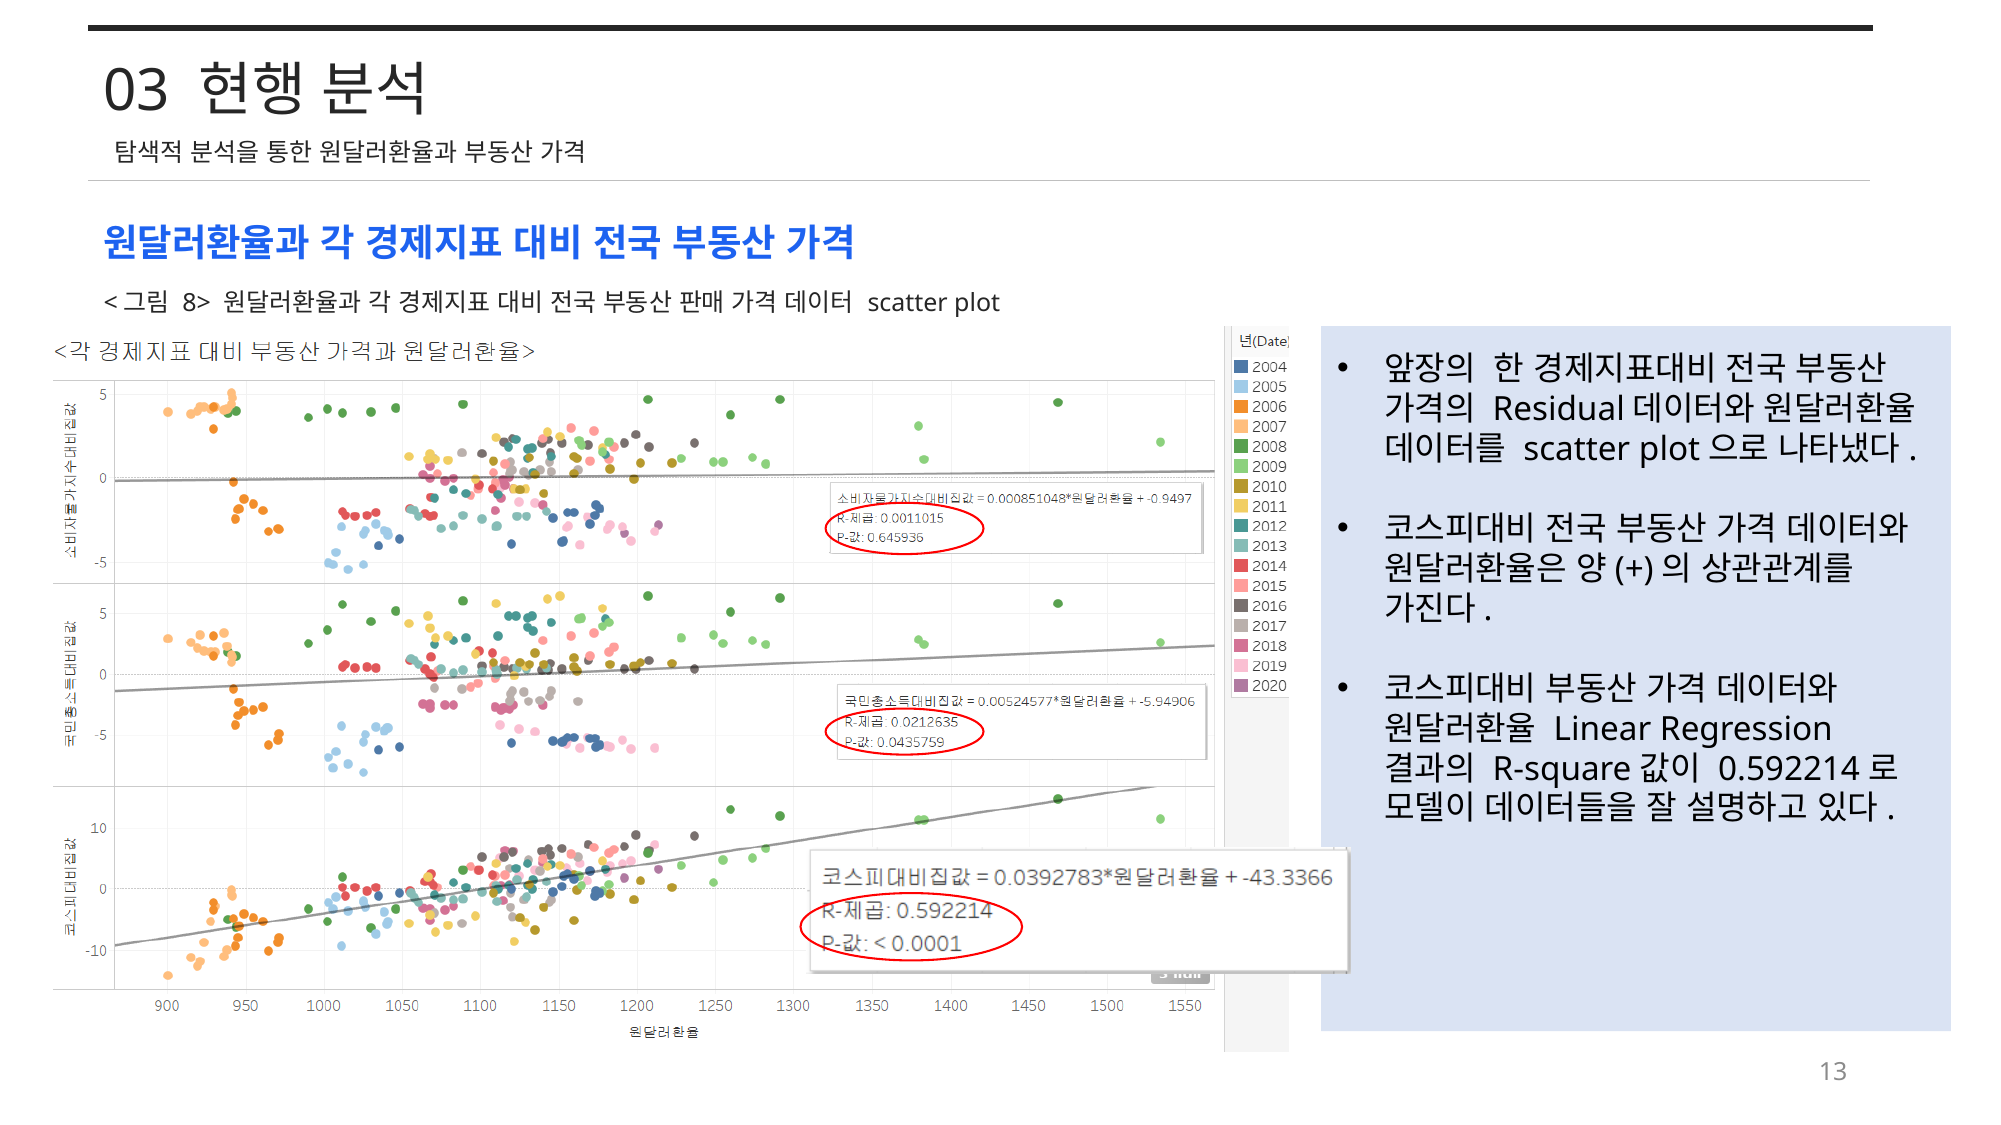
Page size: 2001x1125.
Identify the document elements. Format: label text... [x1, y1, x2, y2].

slide_number 13 [1412, 1042, 1863, 1103]
text_box 탐색적 분석을 통한 원달러환율과 부동산 가격 [100, 125, 762, 174]
text_box <그림 8> 원달러환율과 각 경제지표 대비 전국 부동산 판매 가격 데이터 scatter plot [88, 275, 1233, 324]
text_box 03 현행 분석 [88, 45, 1223, 130]
picture [47, 326, 1351, 1052]
text_box [1320, 325, 1952, 1032]
text_box 원달러환율과 각 경제지표 대비 전국 부동산 가격 [88, 211, 1103, 271]
